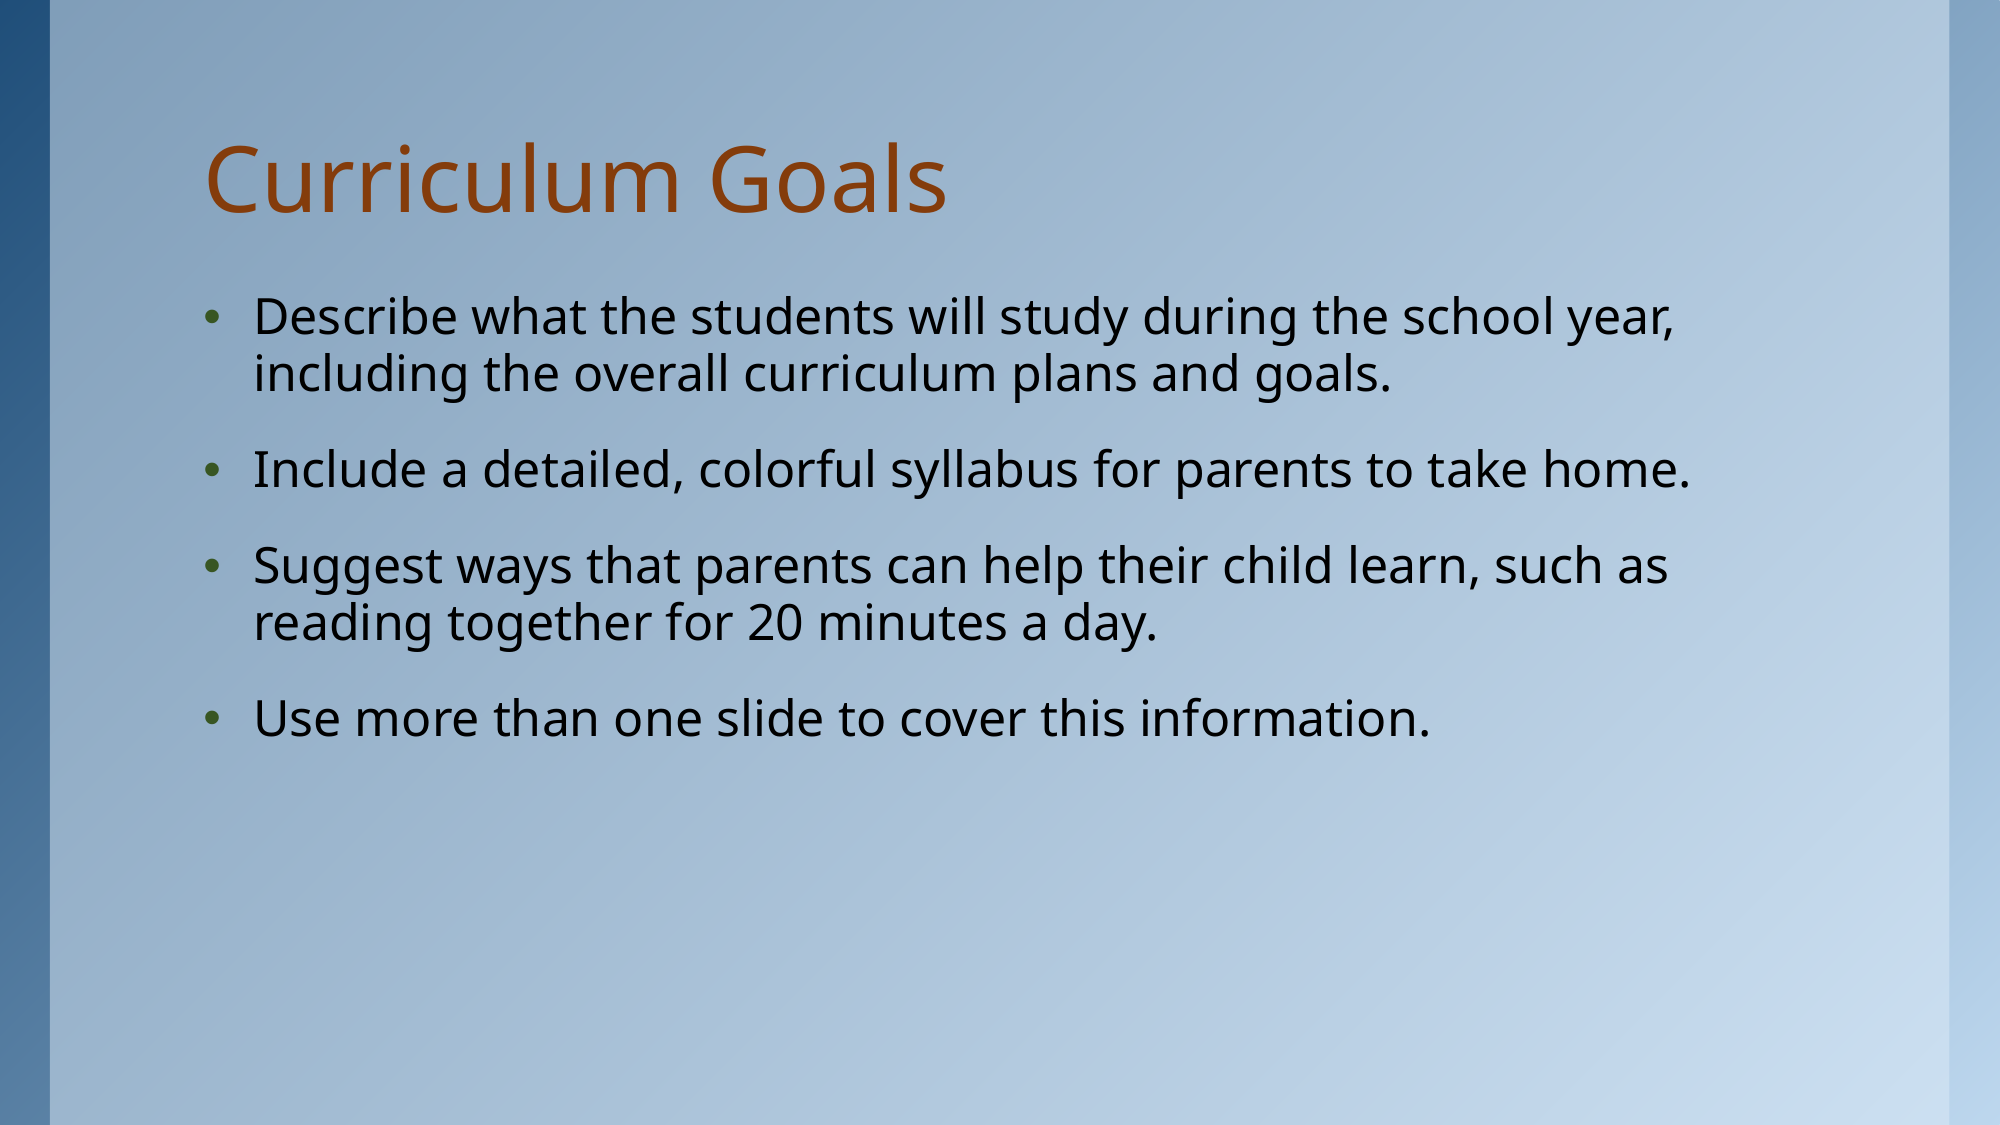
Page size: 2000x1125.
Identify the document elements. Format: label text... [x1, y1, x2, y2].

title Curriculum Goals [183, 12, 1850, 242]
list Describe what the students will study during the school year, including the overall curriculum plans and goals. Include a detailed, colorful syllabus for parents to take home. Suggest ways that parents can help their child learn, such as reading together for 20 minutes a day. Use more than one slide to cover this information. [183, 279, 1850, 1013]
